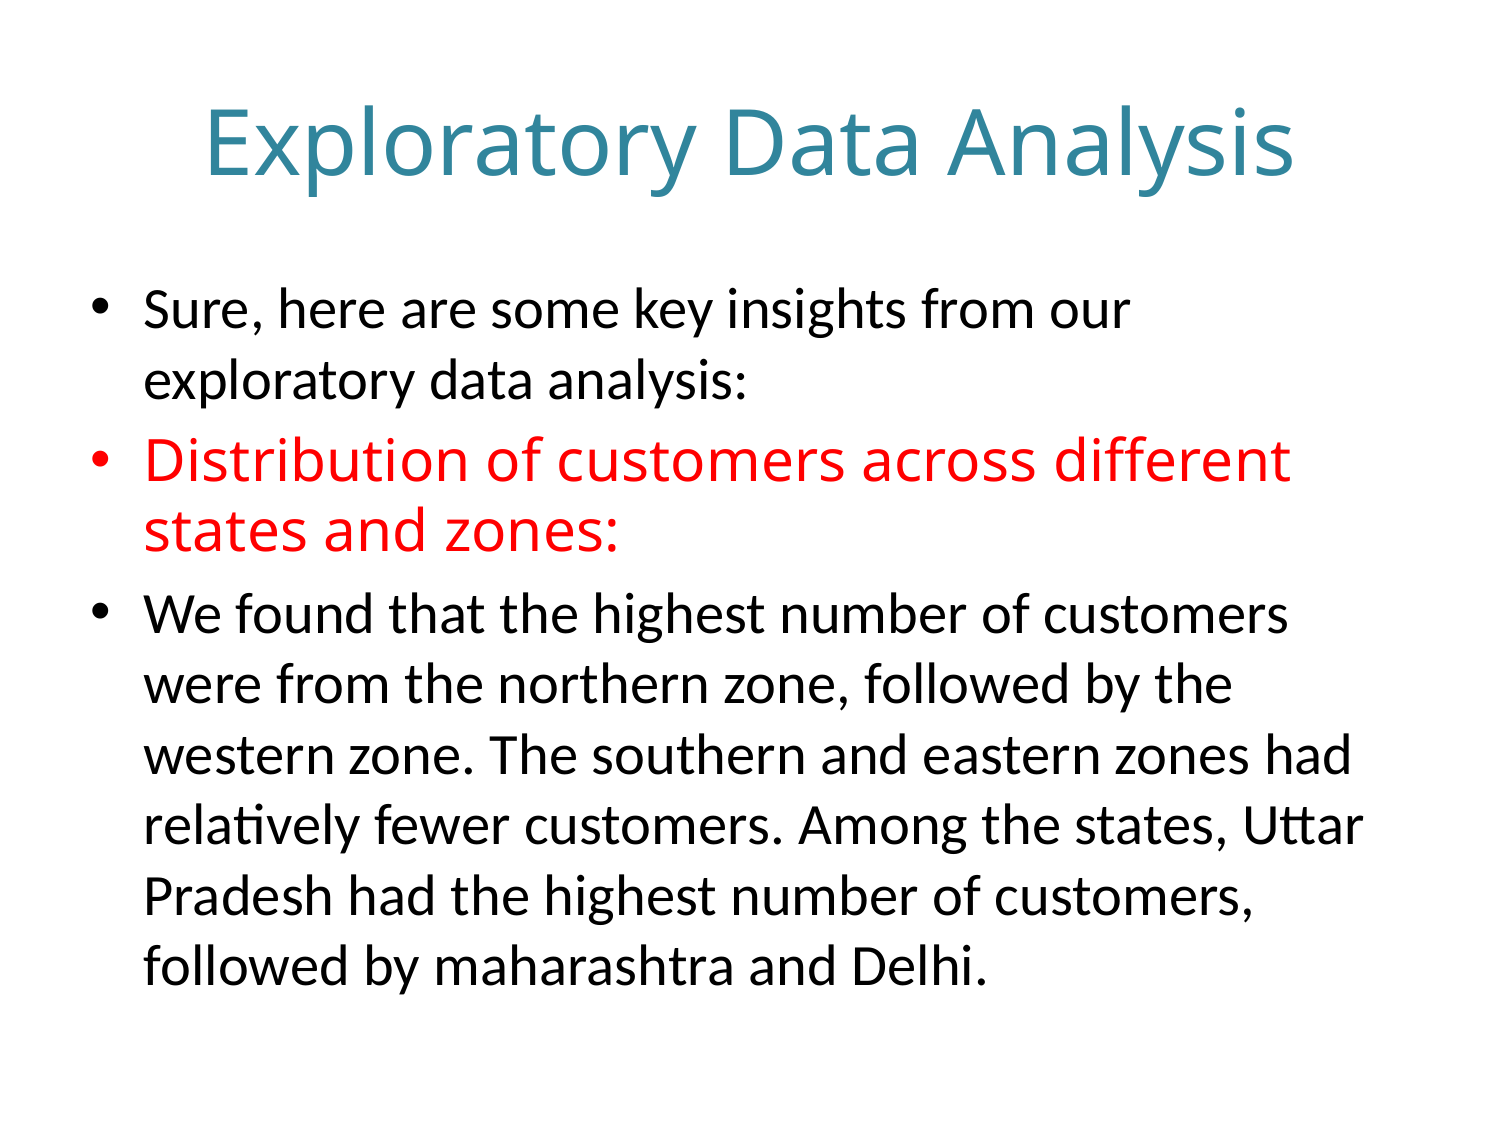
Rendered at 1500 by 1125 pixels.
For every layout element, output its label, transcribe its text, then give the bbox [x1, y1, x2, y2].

title Exploratory Data Analysis [75, 45, 1425, 233]
list Sure, here are some key insights from our exploratory data analysis: Distribution of customers across different states and zones: We found that the highest number of customers were from the northern zone, followed by the western zone. The southern and eastern zones had relatively fewer customers. Among the states, Uttar Pradesh had the highest number of customers, followed by maharashtra and Delhi. [75, 262, 1425, 1005]
